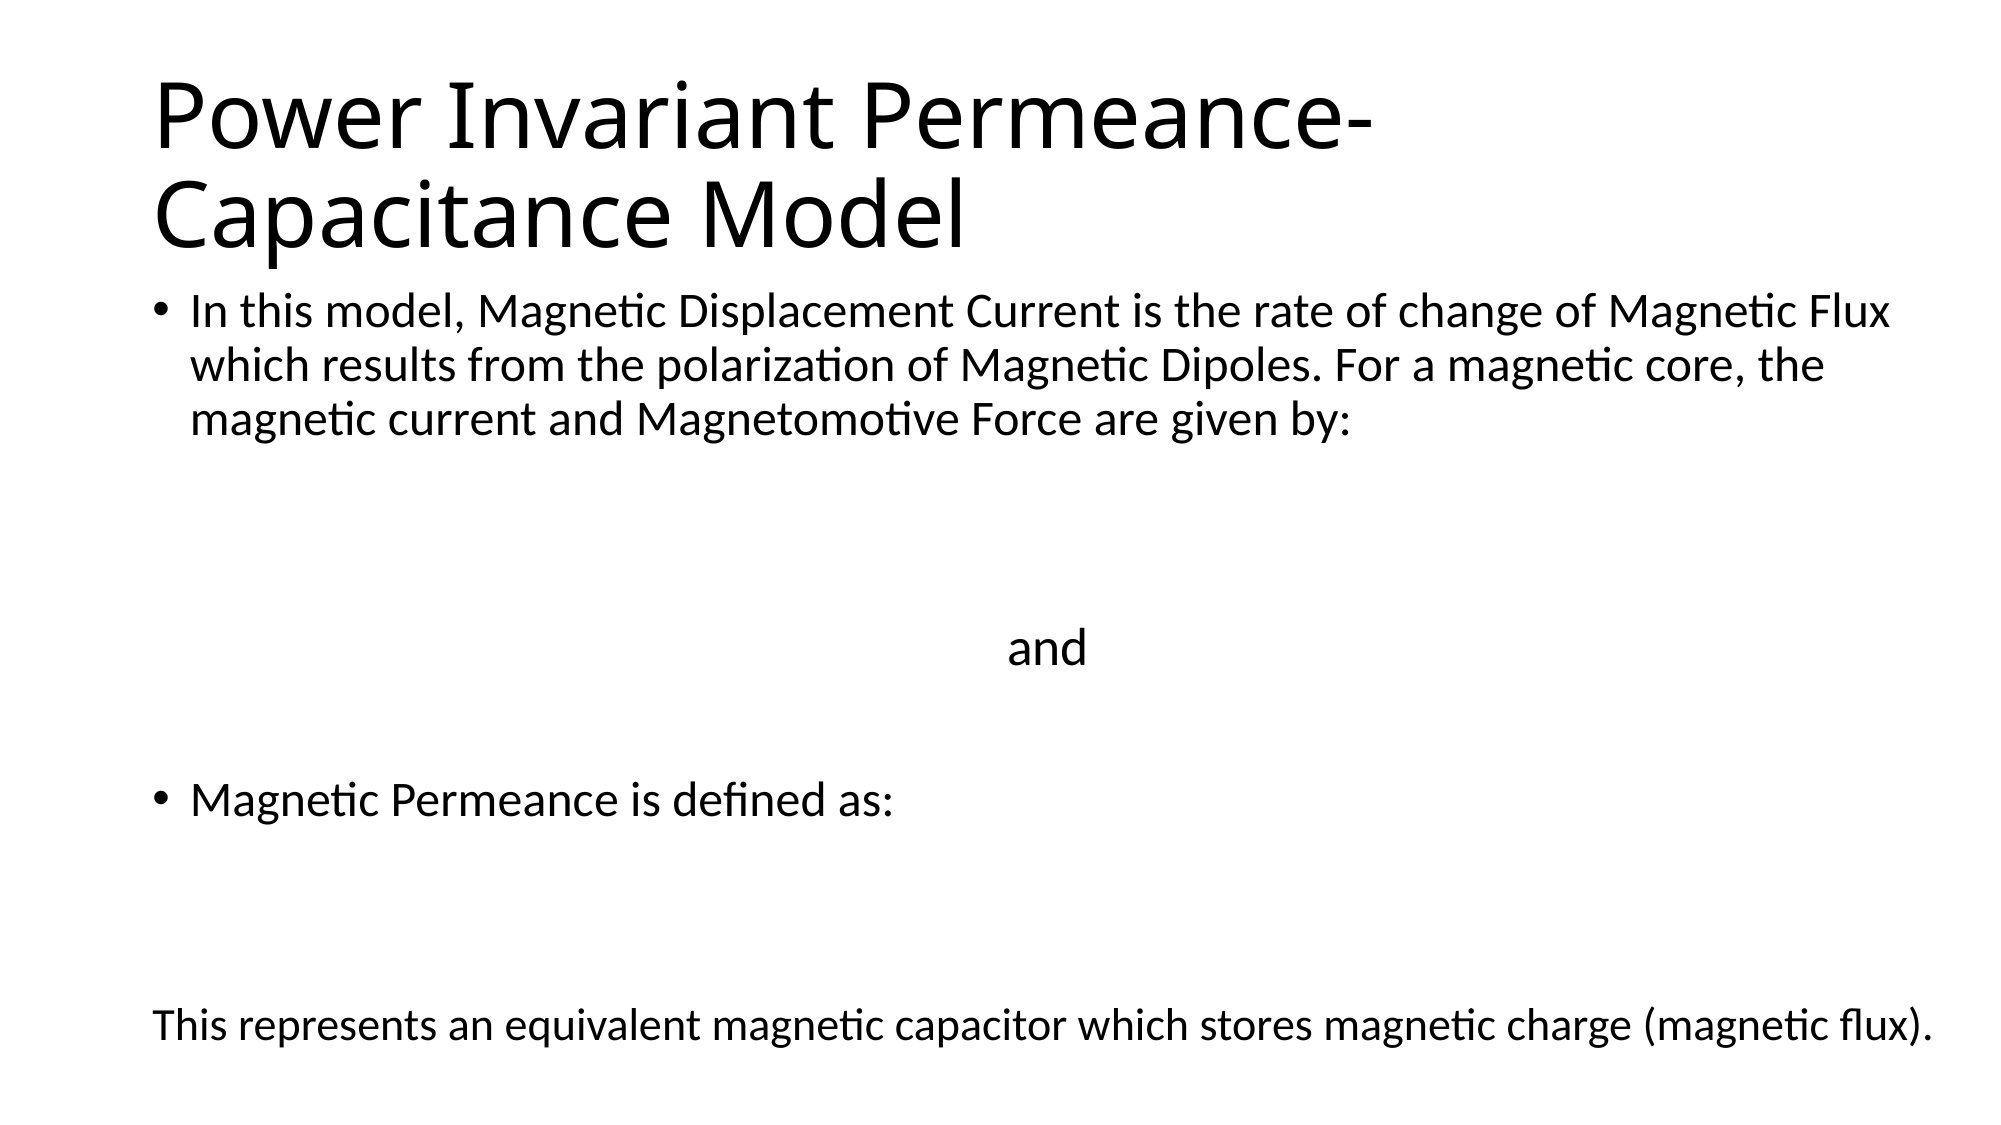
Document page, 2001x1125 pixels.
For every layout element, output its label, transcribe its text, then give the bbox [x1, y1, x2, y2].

title Power Invariant Permeance-Capacitance Model [137, 59, 1887, 278]
